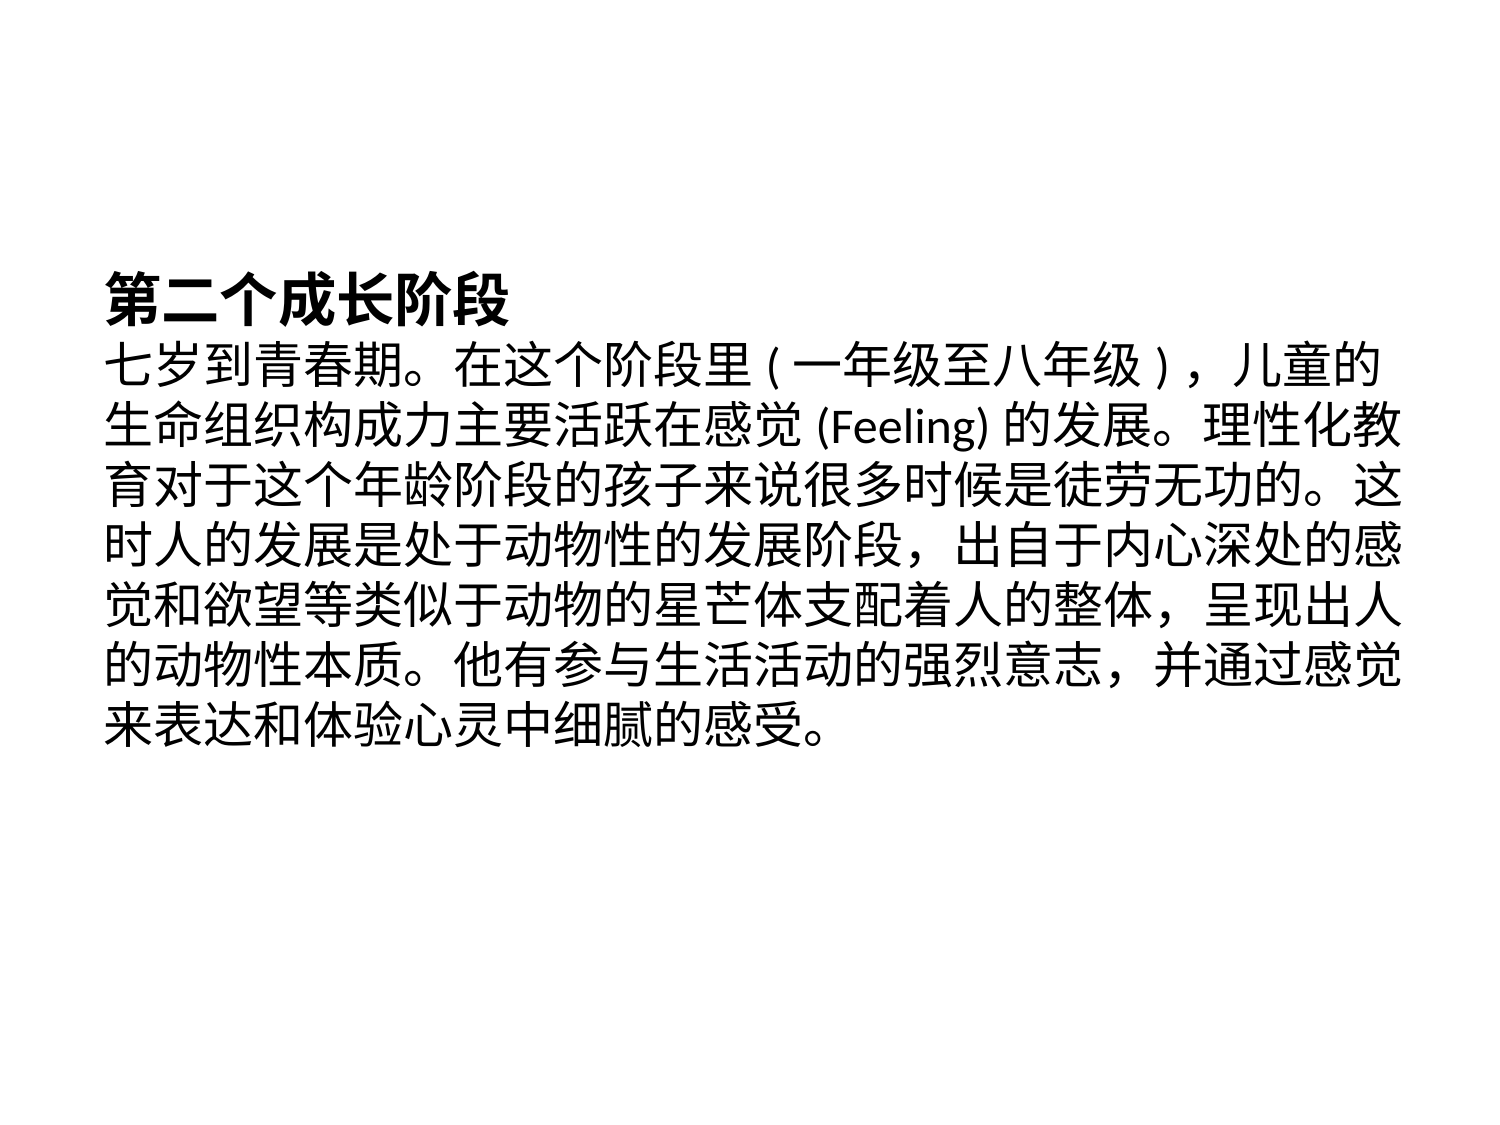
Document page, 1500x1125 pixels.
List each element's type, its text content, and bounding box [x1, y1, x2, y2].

title 第二个成长阶段 七岁到青春期。在这个阶段里(一年级至八年级)，儿童的生命组织构成力主要活跃在感觉(Feeling)的发展。理性化教育对于这个年龄阶段的孩子来说很多时候是徒劳无功的。这时人的发展是处于动物性的发展阶段，出自于内心深处的感觉和欲望等类似于动物的星芒体支配着人的整体，呈现出人的动物性本质。他有参与生活活动的强烈意志，并通过感觉来表达和体验心灵中细腻的感受。 [88, 125, 1424, 1012]
